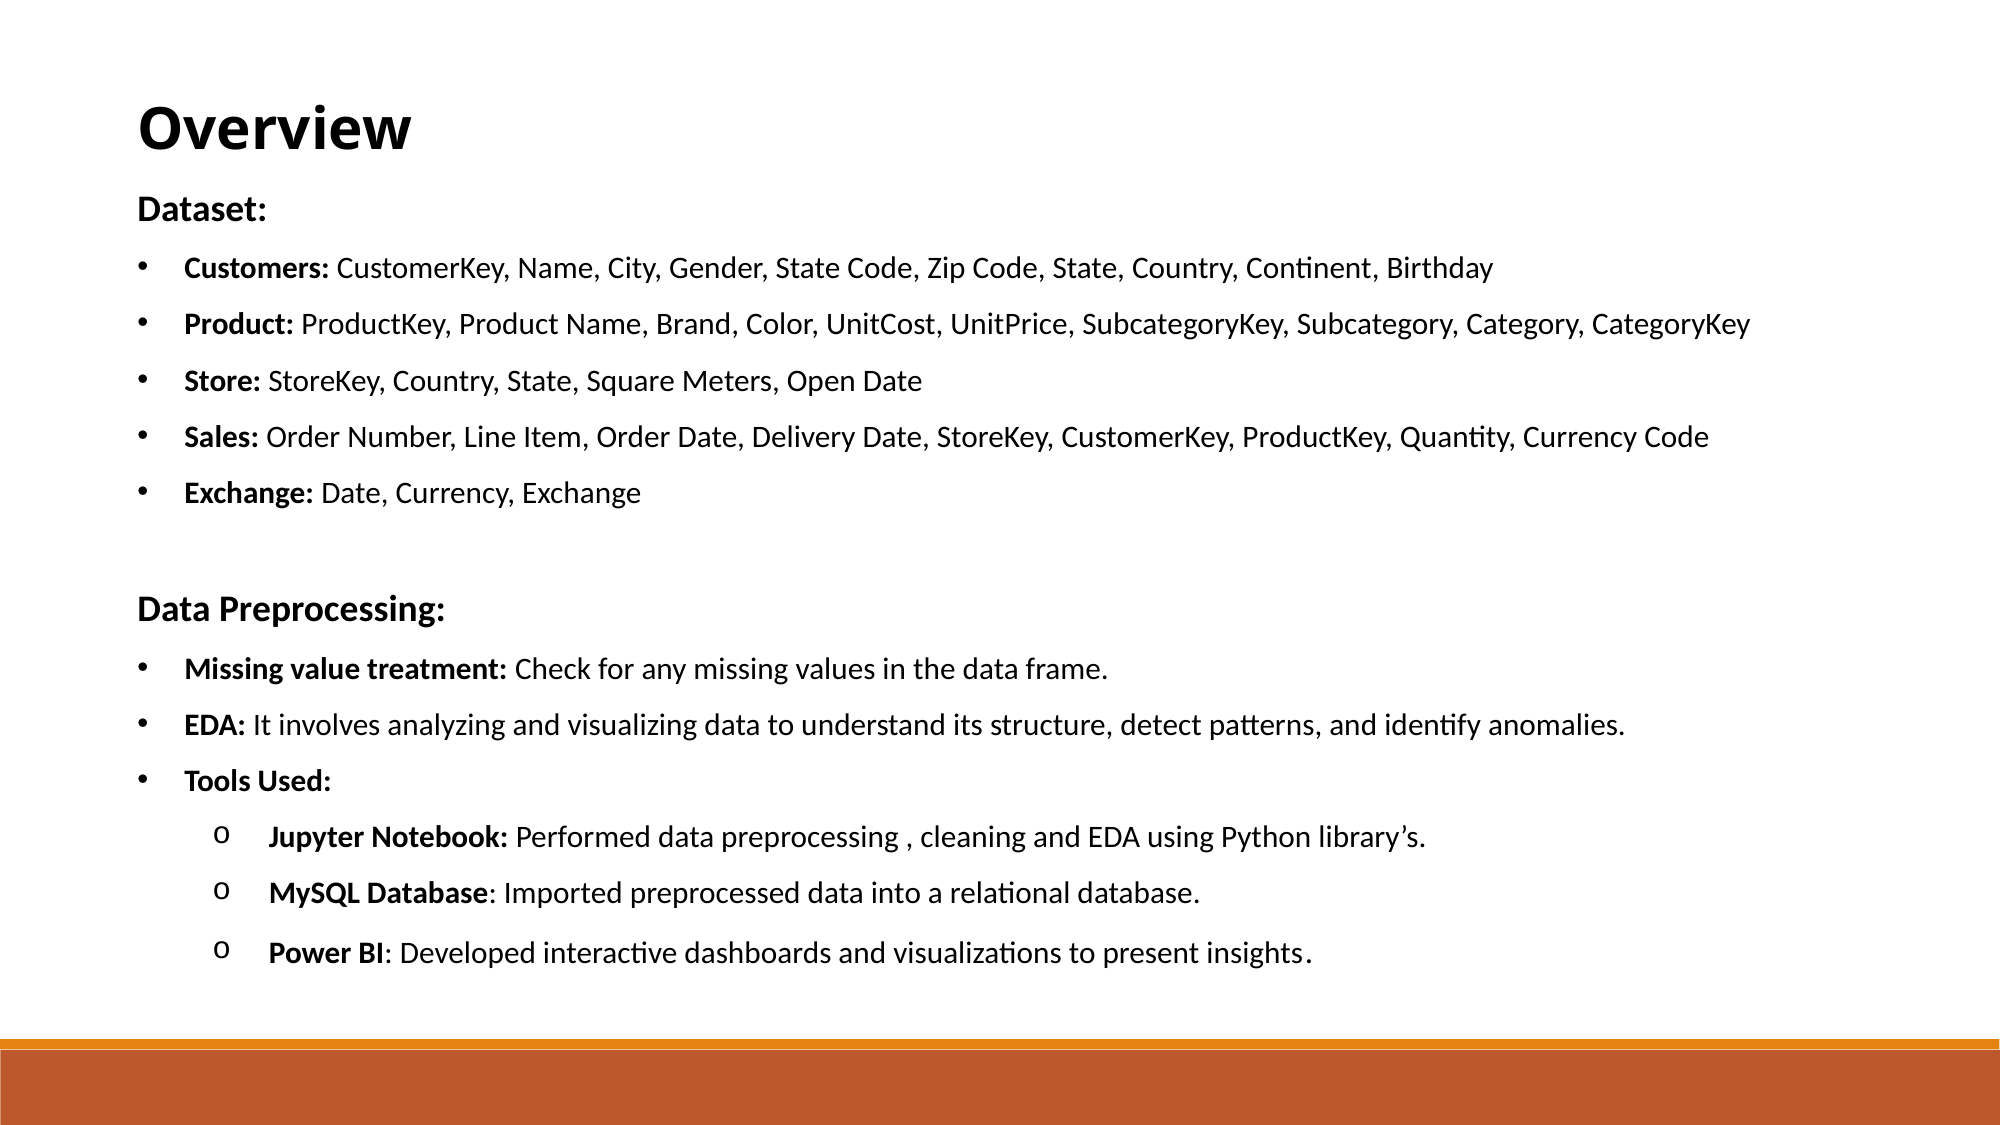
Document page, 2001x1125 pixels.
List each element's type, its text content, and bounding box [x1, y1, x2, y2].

text_box Overview Dataset: Customers: CustomerKey, Name, City, Gender, State Code, Zip Code, State, Country, Continent, Birthday Product: ProductKey, Product Name, Brand, Color, UnitCost, UnitPrice, SubcategoryKey, Subcategory, Category, CategoryKey Store: StoreKey, Country, State, Square Meters, Open Date Sales: Order Number, Line Item, Order Date, Delivery Date, StoreKey, CustomerKey, ProductKey, Quantity, Currency Code Exchange: Date, Currency, Exchange Data Preprocessing: Missing value treatment: Check for any missing values in the data frame. EDA: It involves analyzing and visualizing data to understand its structure, detect patterns, and identify anomalies. Tools Used: Jupyter Notebook: Performed data preprocessing , cleaning and EDA using Python library’s. MySQL Database: Imported preprocessed data into a relational database. Power BI: Developed interactive dashboards and visualizations to present insights. [122, 83, 1882, 1045]
